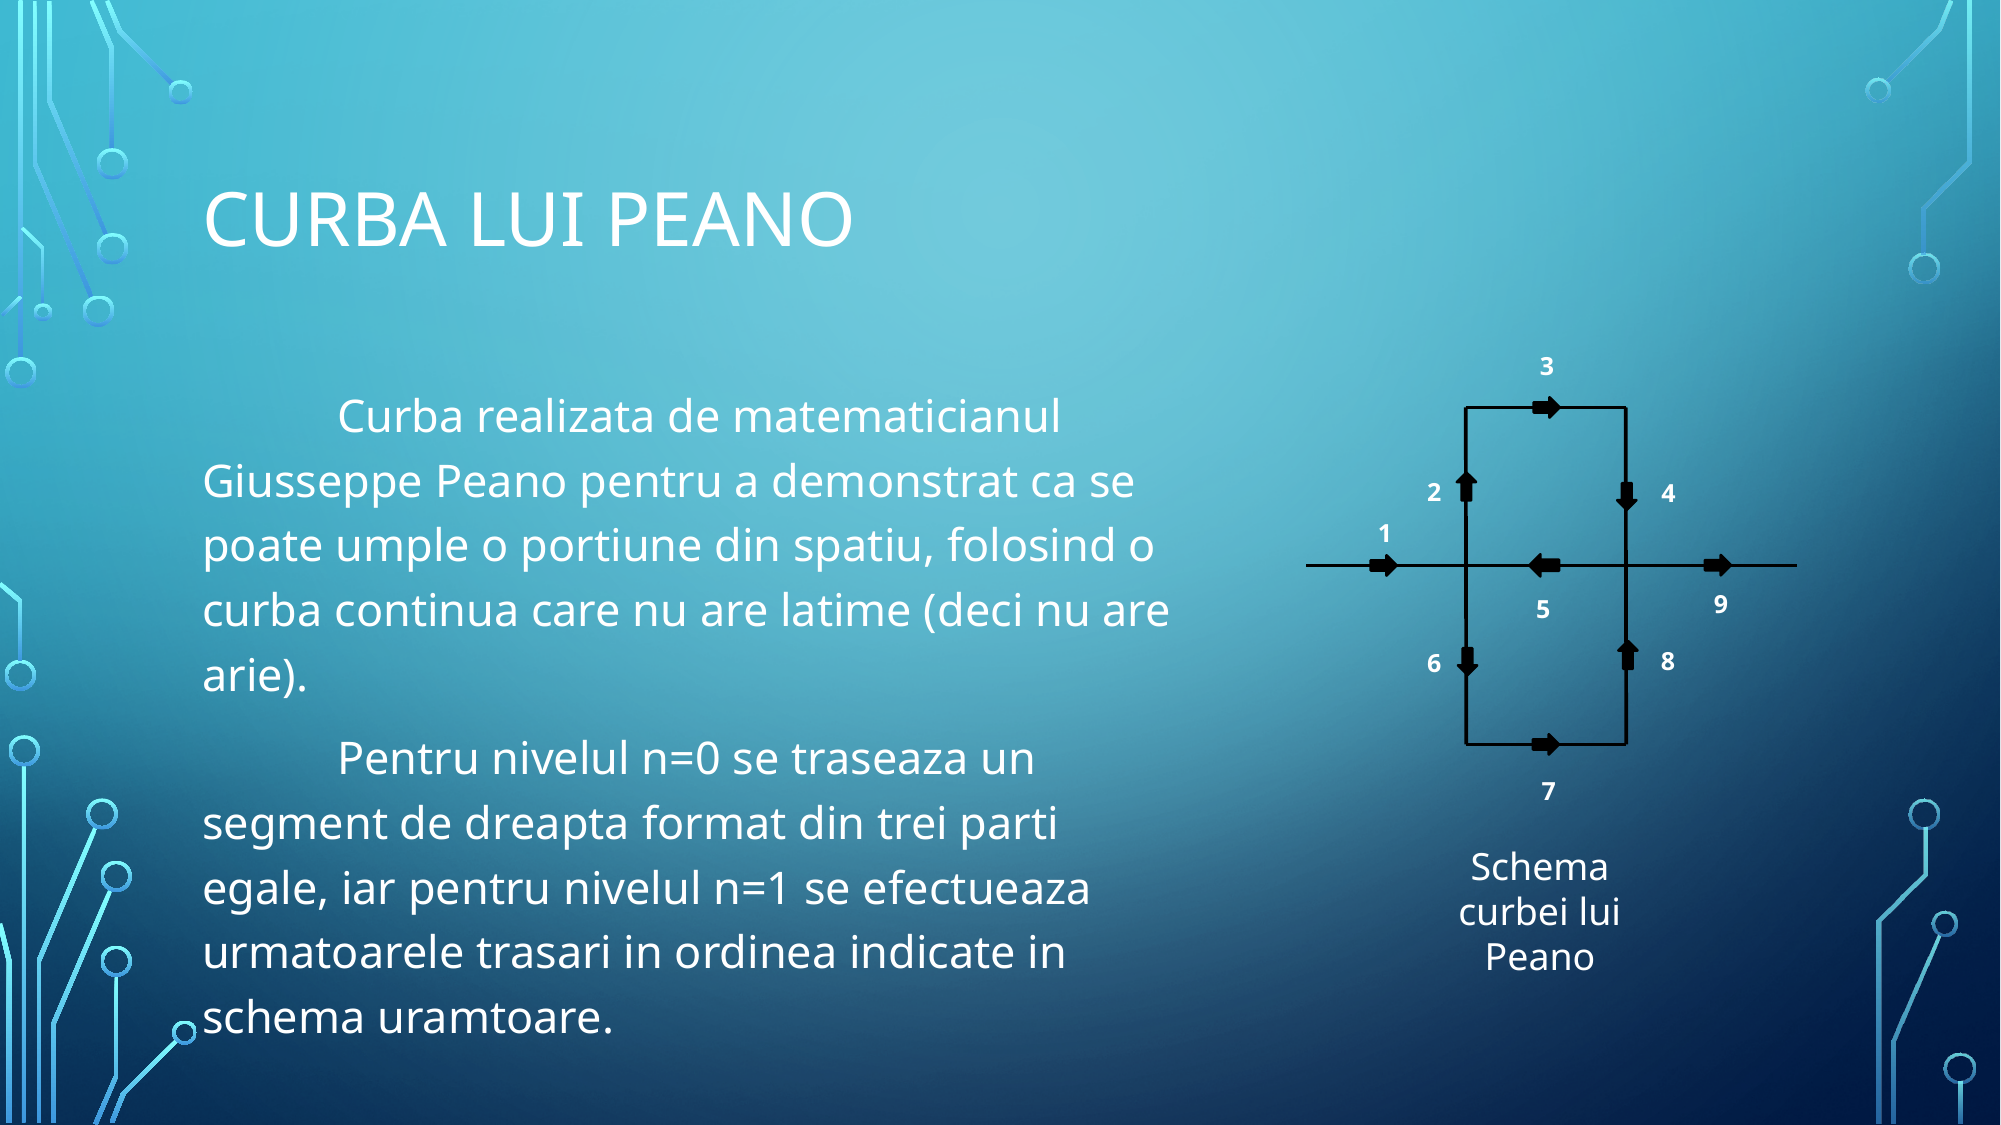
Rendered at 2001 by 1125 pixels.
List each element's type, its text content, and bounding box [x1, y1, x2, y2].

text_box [1306, 342, 1798, 942]
list Curba realizata de matematicianul Giusseppe Peano pentru a demonstrat ca se poate umple o portiune din spatiu, folosind o curba continua care nu are latime (deci nu are arie). Pentru nivelul n=0 se traseaza un segment de dreapta format din trei parti egale, iar pentru nivelul n=1 se efectueaza urmatoarele trasari in ordinea indicate in schema uramtoare. [187, 369, 1211, 1050]
title CURBA LUI PEANO [187, 101, 1813, 344]
